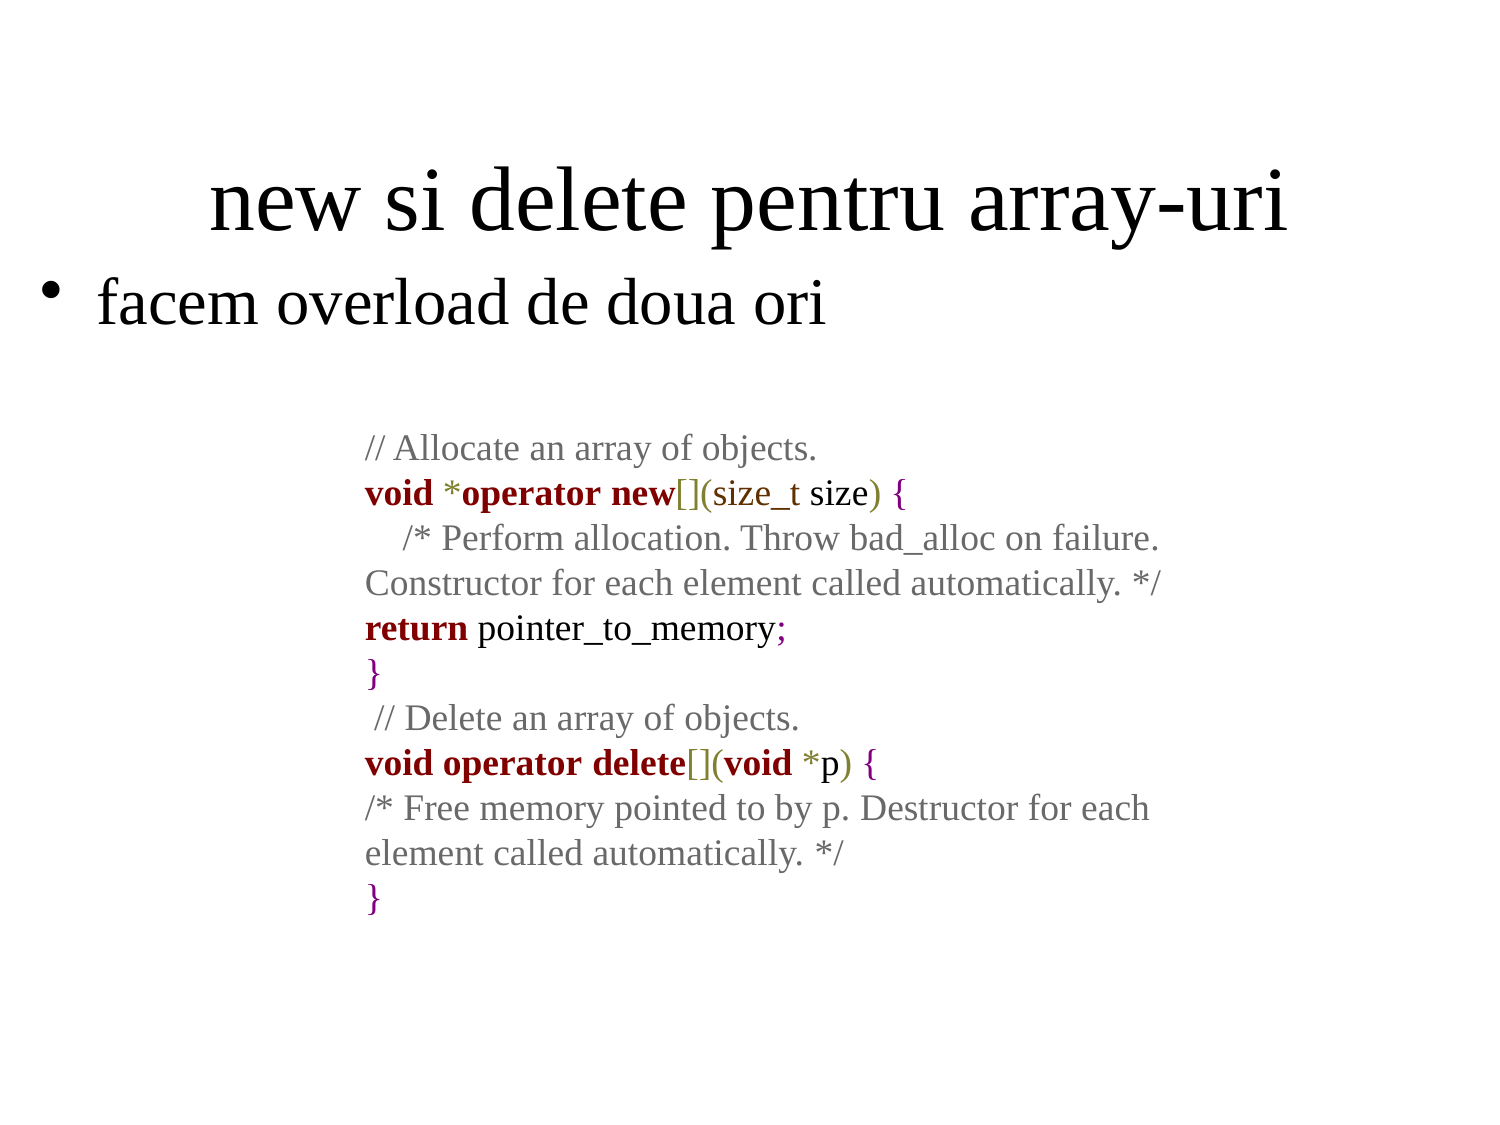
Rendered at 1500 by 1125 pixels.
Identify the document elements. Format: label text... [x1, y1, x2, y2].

title new si delete pentru array-uri [112, 99, 1388, 288]
list facem overload de doua ori [24, 249, 1301, 338]
text_box // Allocate an array of objects. void *operator new[](size_t size) { /* Perform allocation. Throw bad_alloc on failure. Constructor for each element called automatically. */ return pointer_to_memory; } // Delete an array of objects. void operator delete[](void *p) { /* Free memory pointed to by p. Destructor for each element called automatically. */ } [349, 415, 1263, 926]
